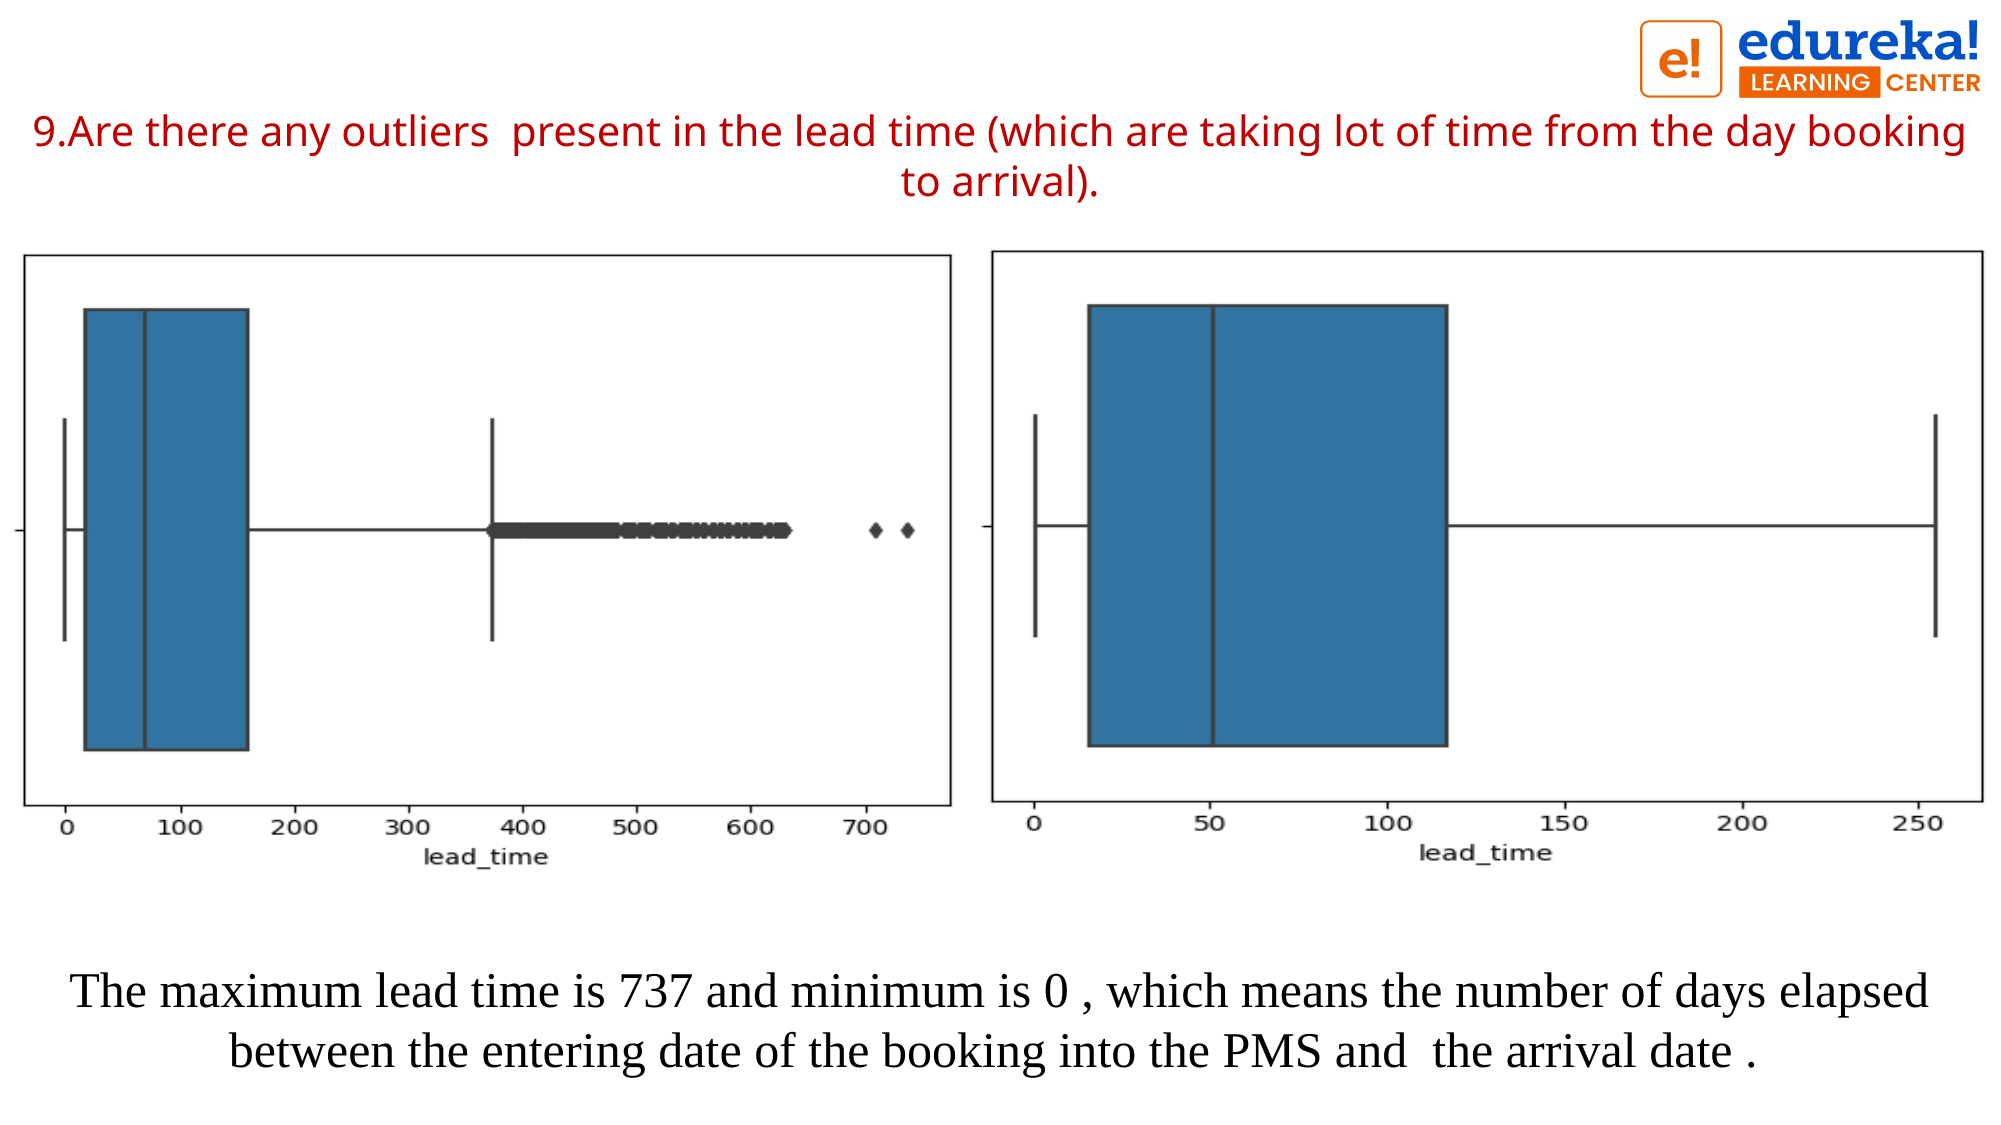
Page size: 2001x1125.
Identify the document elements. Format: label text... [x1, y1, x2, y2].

picture [1640, 20, 1980, 98]
text_box 9.Are there any outliers present in the lead time (which are taking lot of time from the day booking to arrival). [0, 97, 2000, 240]
text_box The maximum lead time is 737 and minimum is 0 , which means the number of days elapsed between the entering date of the booking into the PMS and the arrival date . [0, 950, 2000, 1085]
picture [0, 236, 2000, 885]
